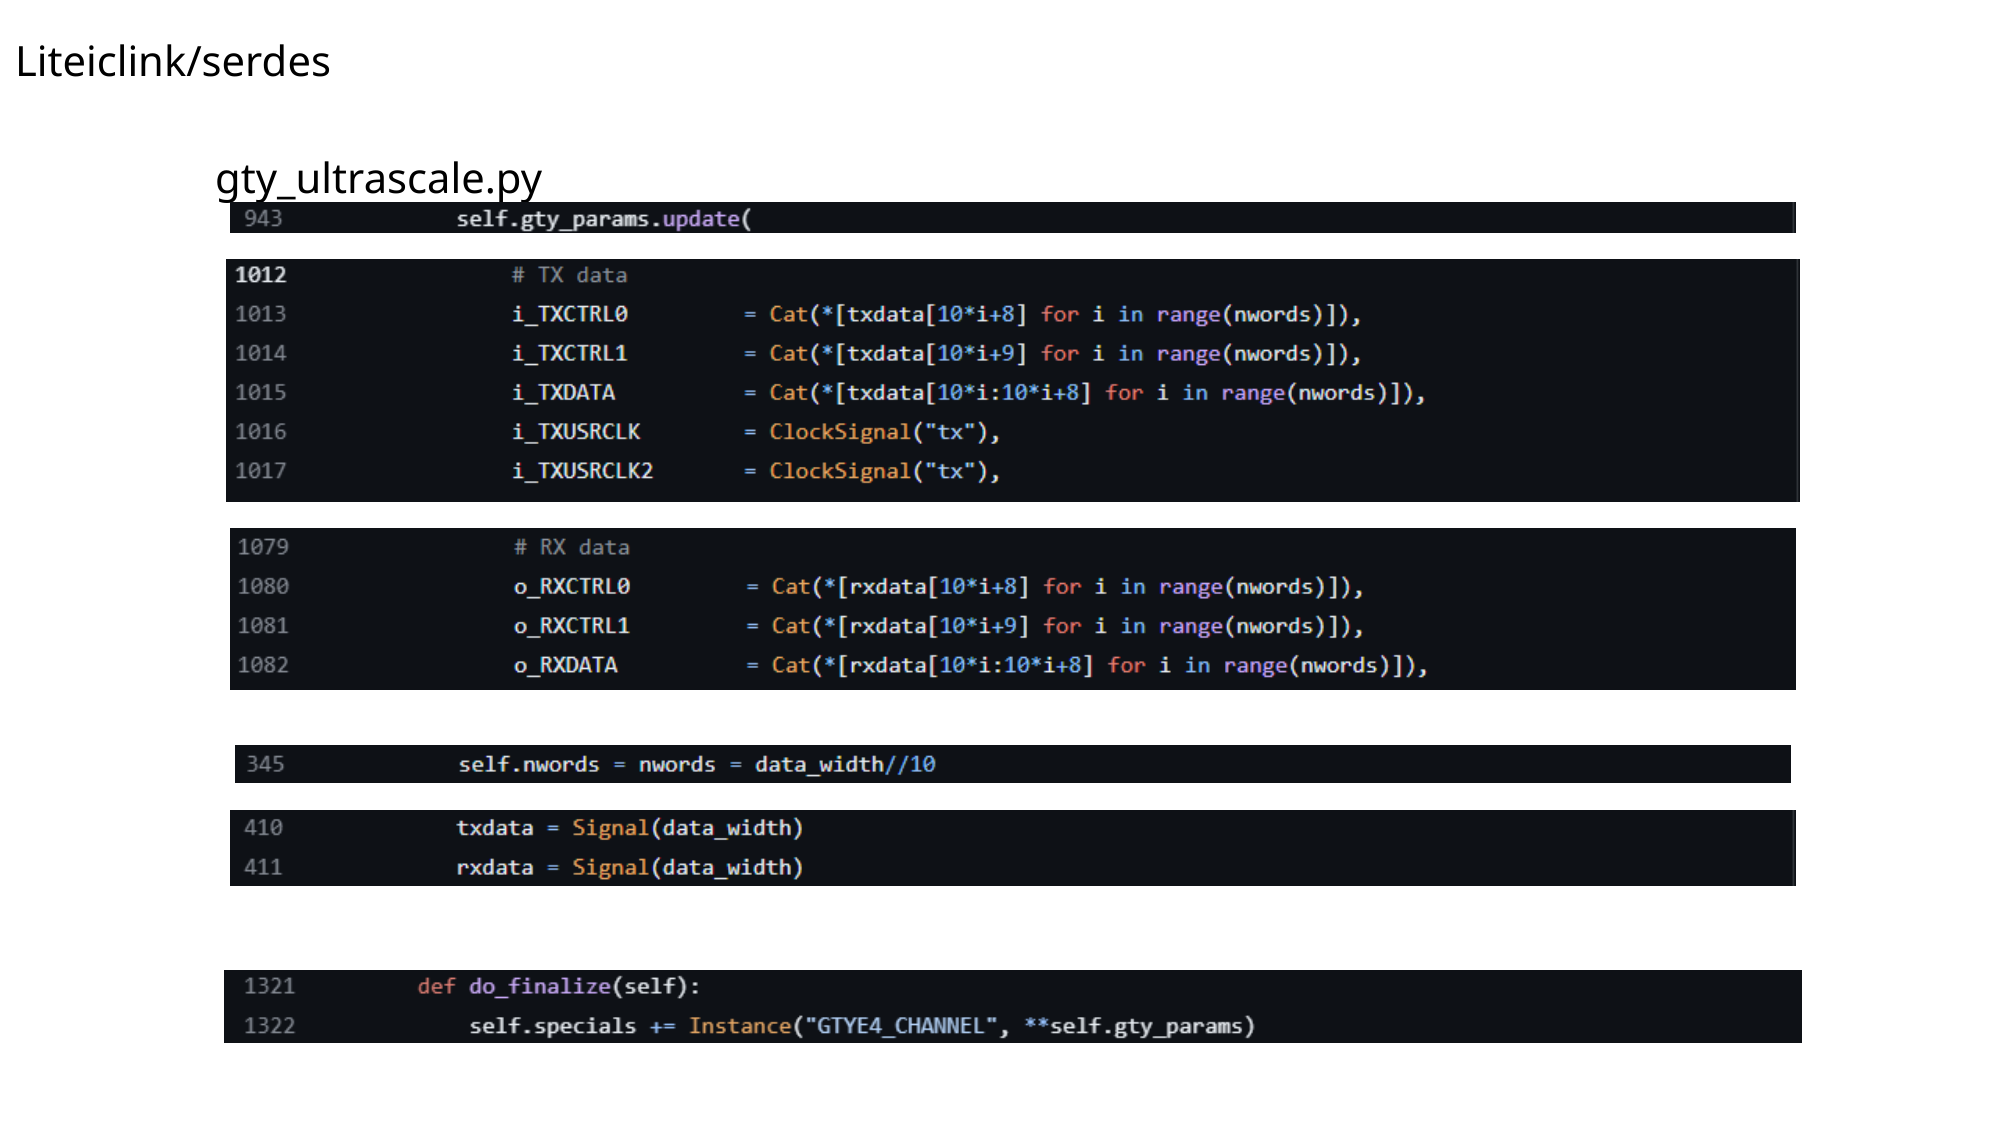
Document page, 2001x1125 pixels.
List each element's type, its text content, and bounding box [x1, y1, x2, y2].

picture [224, 970, 1802, 1043]
picture [230, 810, 1796, 886]
picture [235, 745, 1791, 783]
list Liteiclink/serdes [0, 0, 1023, 95]
picture [230, 528, 1796, 690]
picture [226, 259, 1800, 502]
picture [230, 202, 1796, 233]
text_box gty_ultrascale.py [200, 119, 557, 210]
